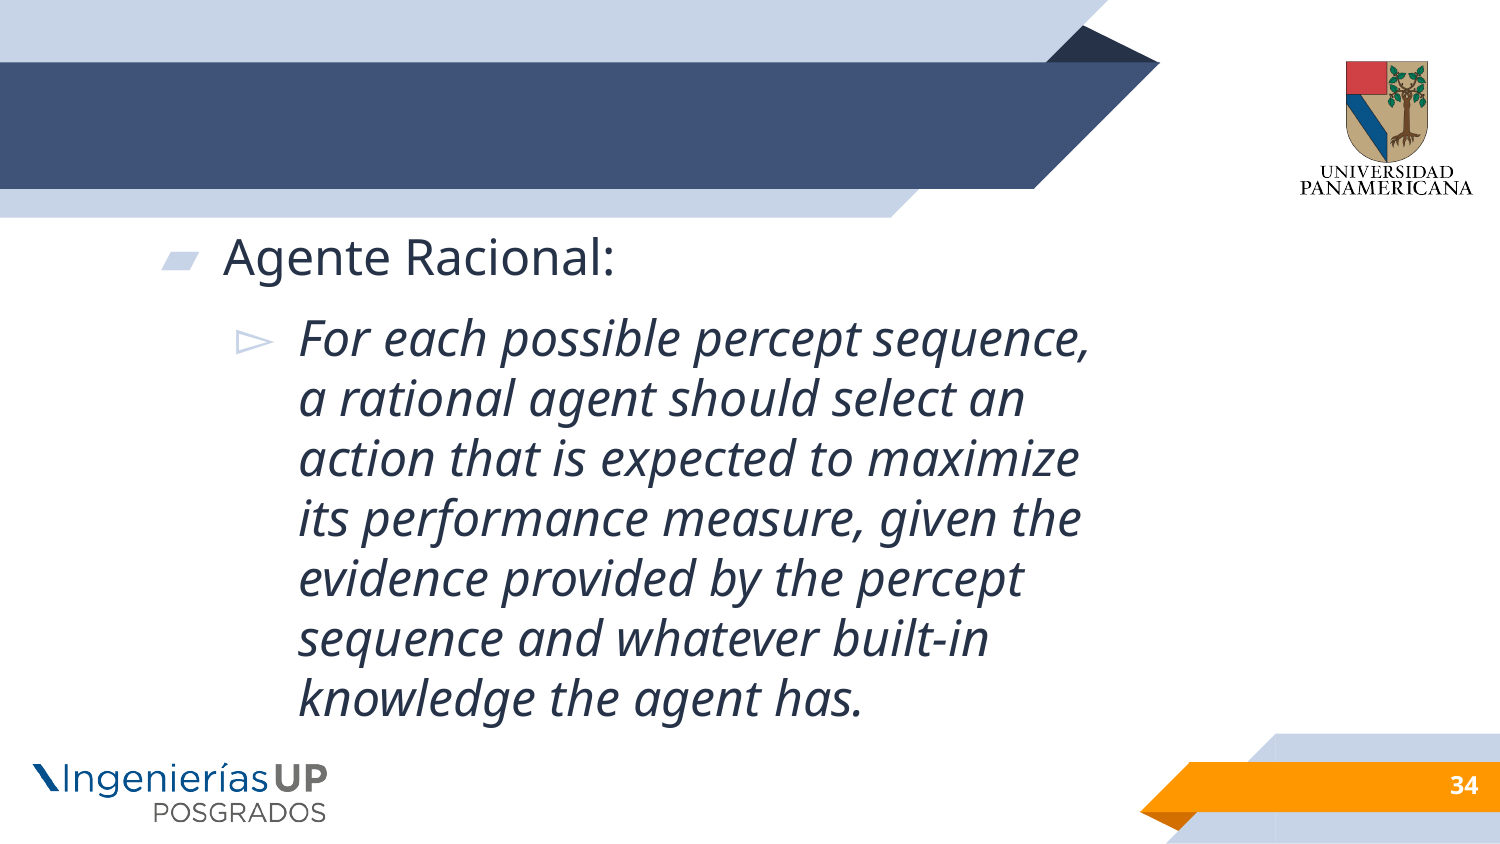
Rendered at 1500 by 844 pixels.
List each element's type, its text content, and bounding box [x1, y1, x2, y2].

picture [1286, 44, 1490, 210]
slide_number 34 [1249, 760, 1494, 813]
picture [15, 737, 344, 844]
list Agente Racional: For each possible percept sequence, a rational agent should select an action that is expected to maximize its performance measure, given the evidence provided by the percept sequence and whatever built-in knowledge the agent has. [133, 217, 1140, 734]
